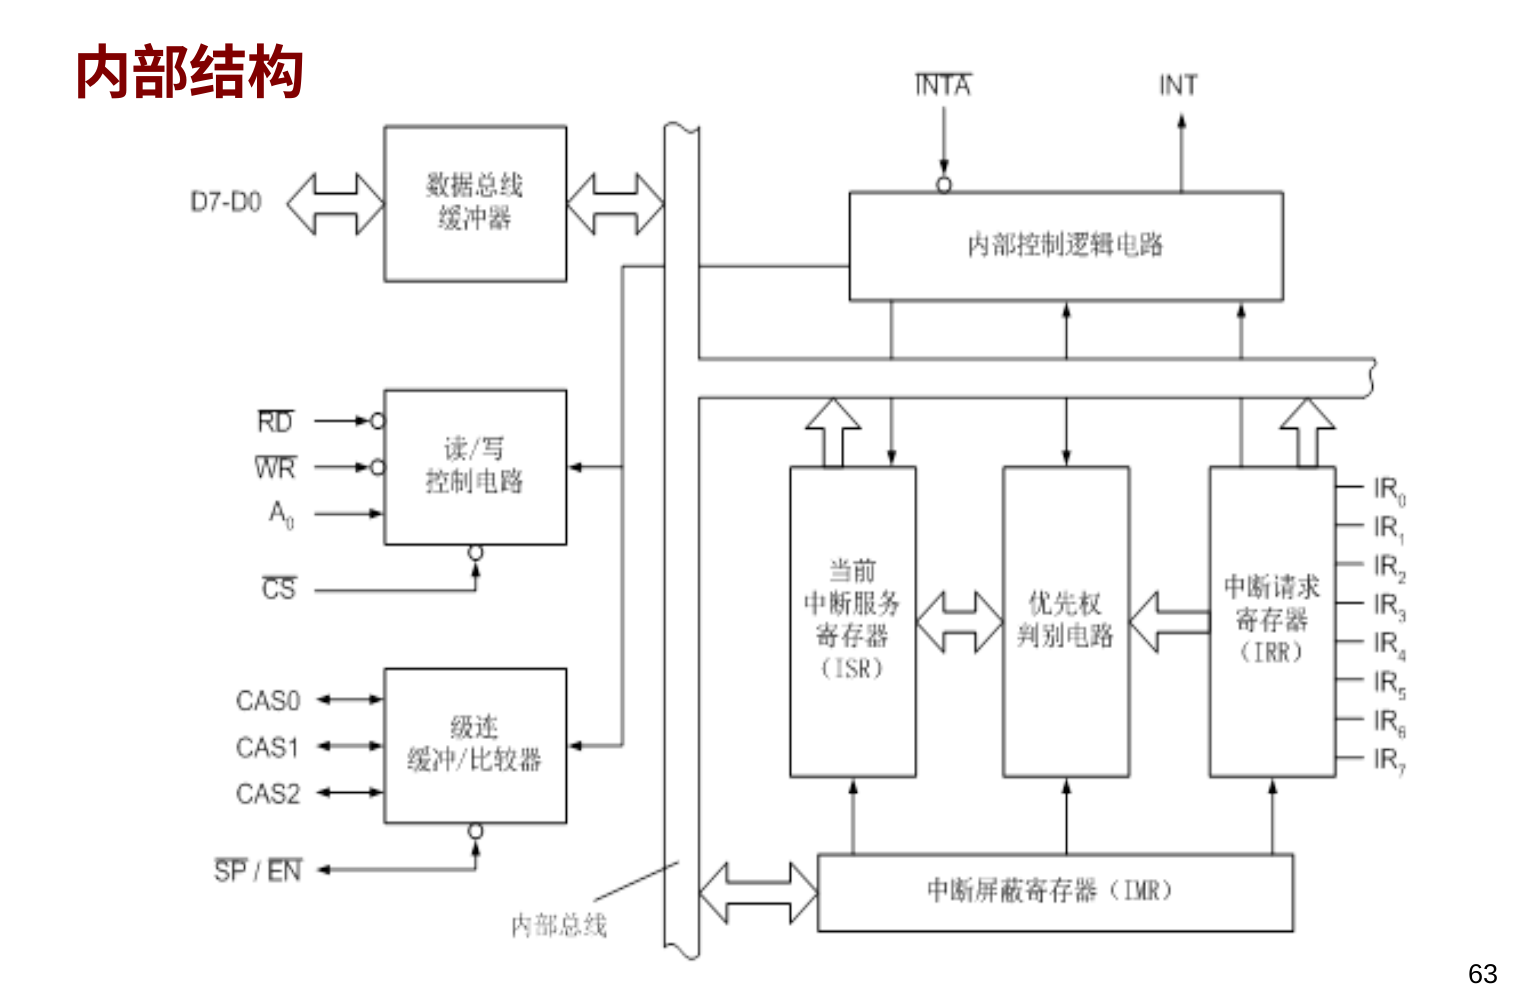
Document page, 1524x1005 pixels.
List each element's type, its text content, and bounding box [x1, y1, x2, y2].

title 内部结构 [59, 17, 514, 113]
picture [171, 64, 1436, 969]
slide_number 63 [1400, 925, 1513, 996]
